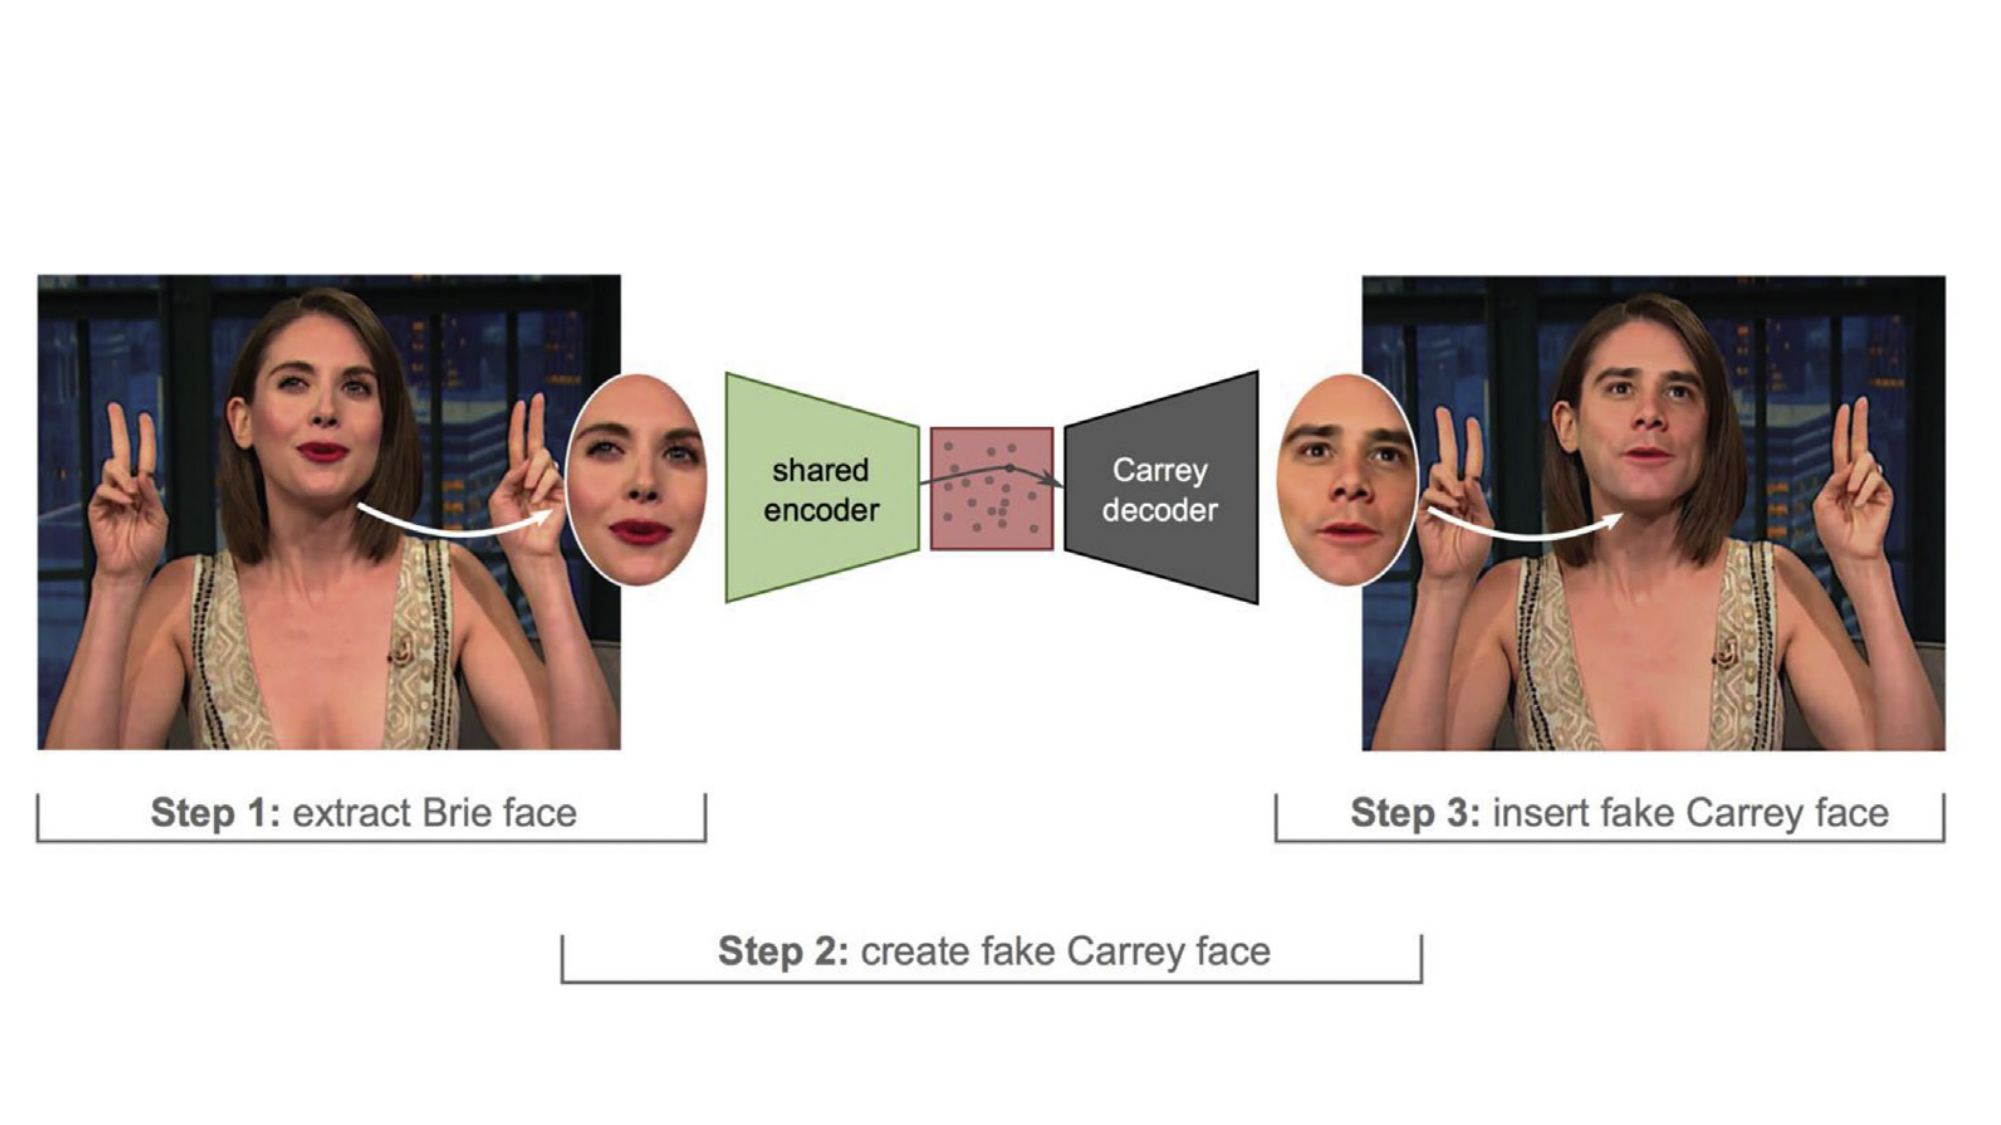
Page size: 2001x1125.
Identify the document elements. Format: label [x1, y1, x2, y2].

picture [32, 270, 1960, 987]
